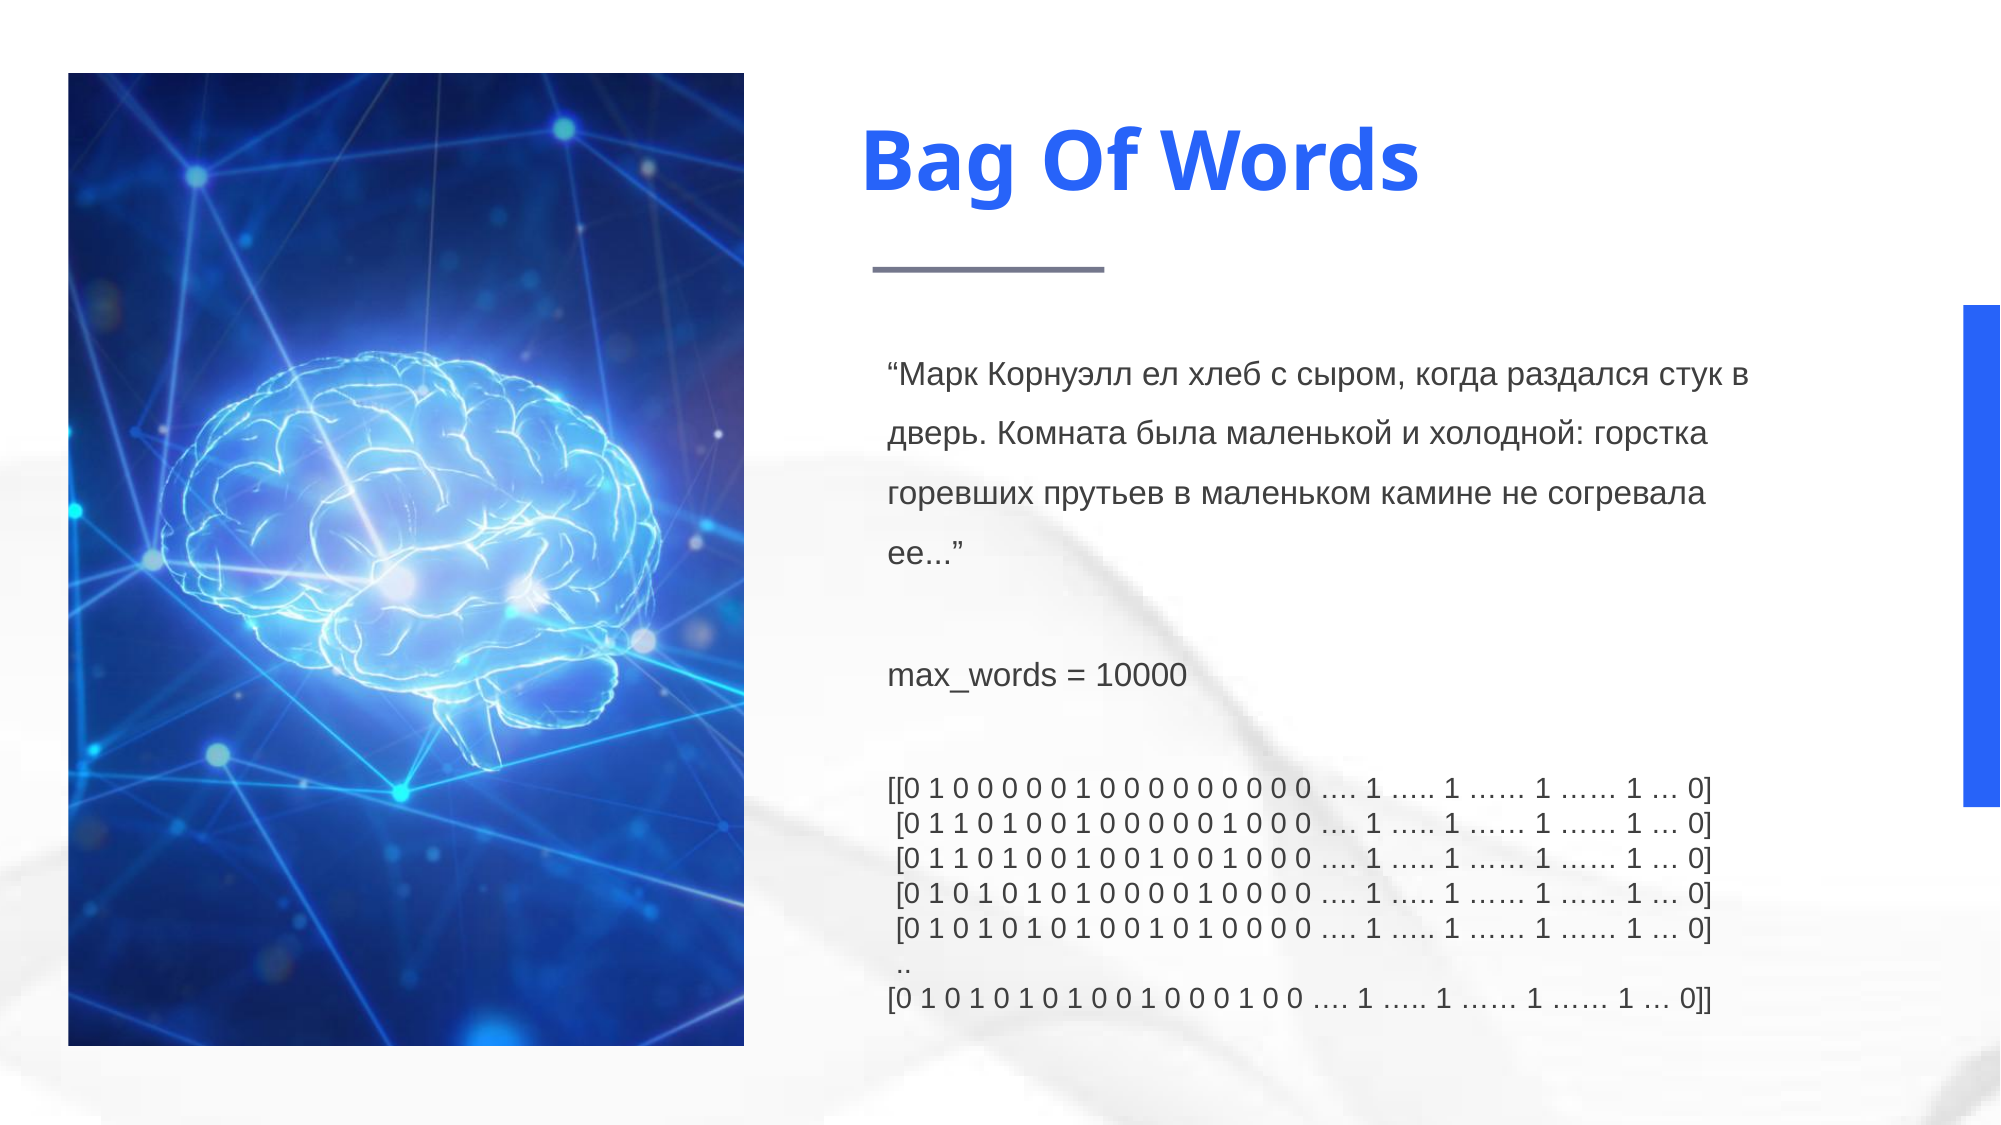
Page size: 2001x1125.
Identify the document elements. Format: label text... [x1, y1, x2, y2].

text_box Bag Of Words [844, 89, 1982, 206]
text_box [0, 304, 2000, 1125]
picture [68, 73, 745, 1046]
text_box [872, 266, 1105, 273]
